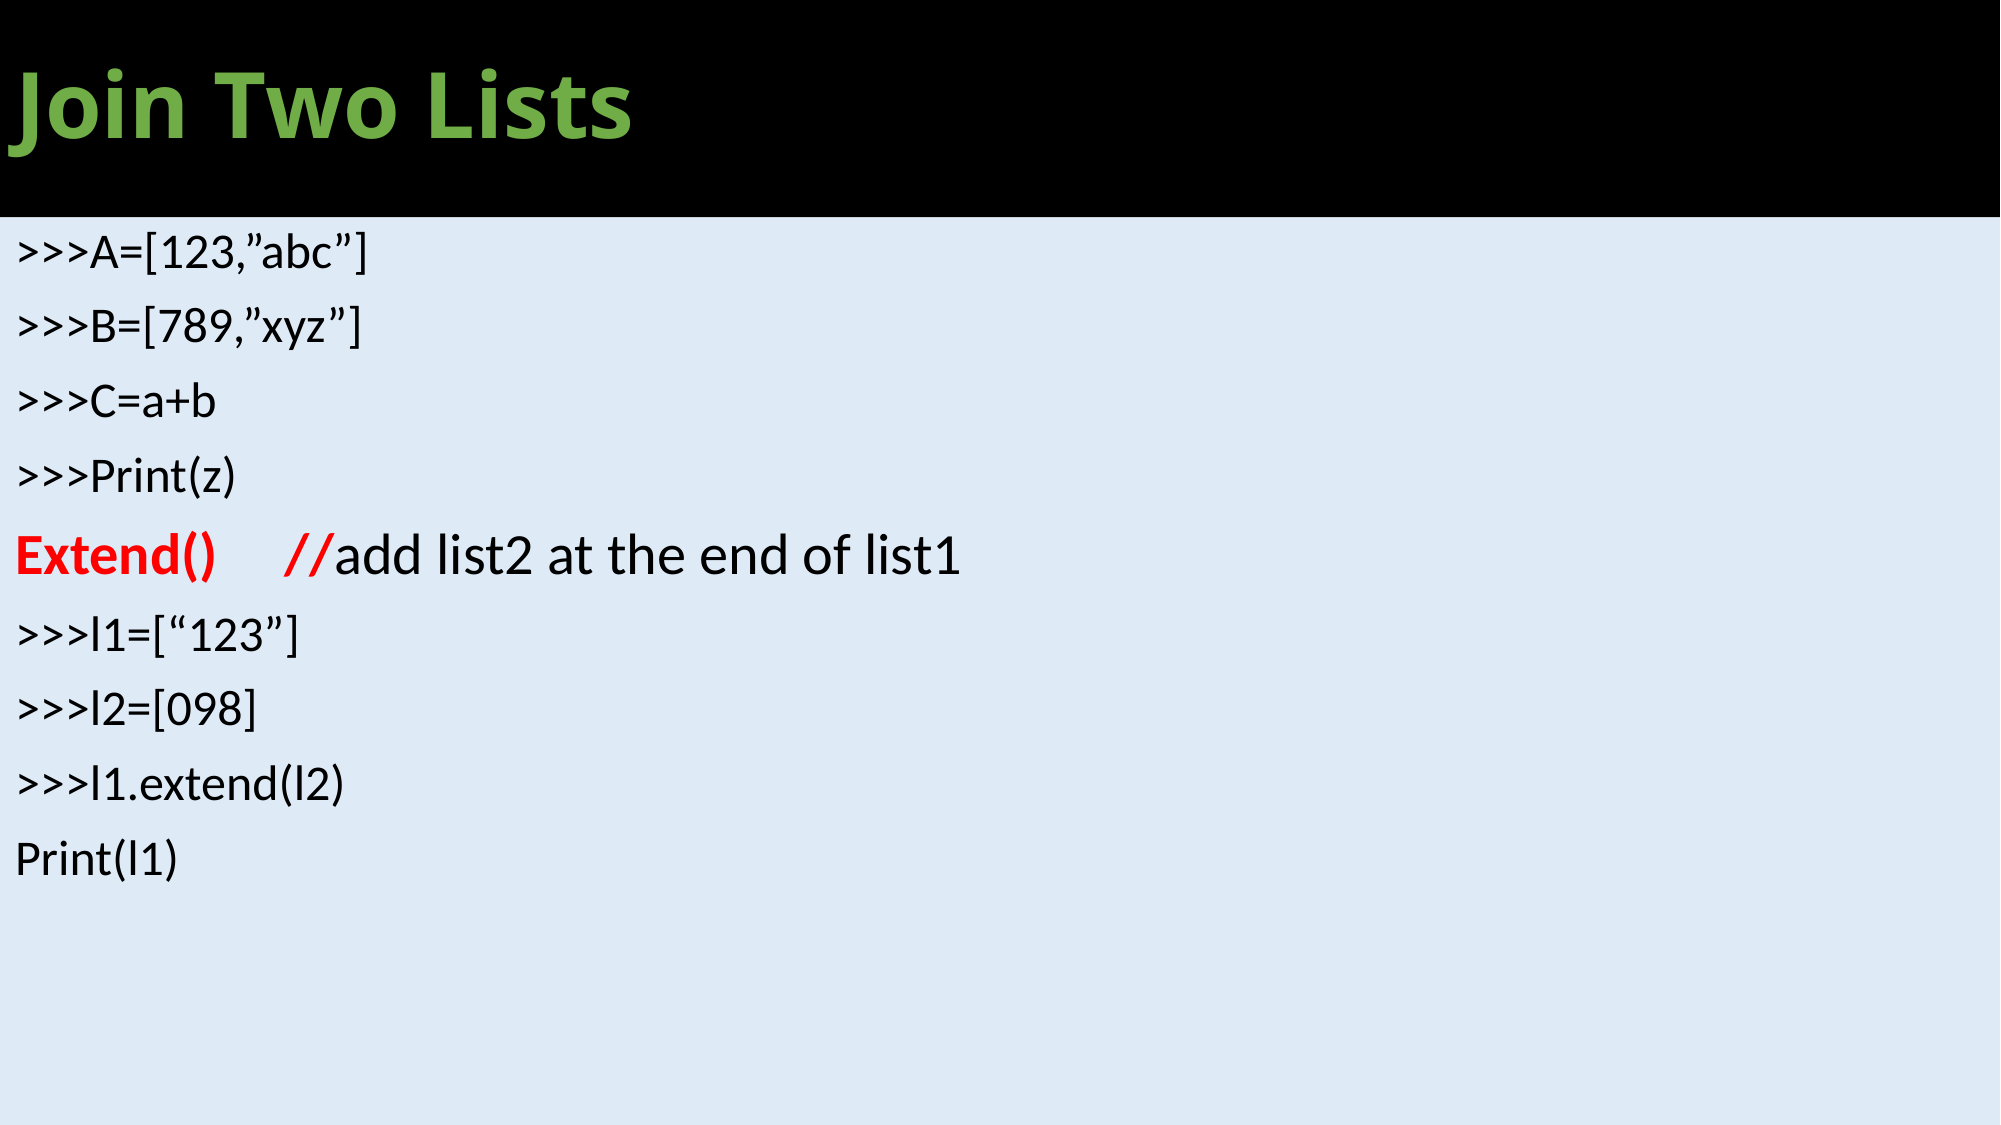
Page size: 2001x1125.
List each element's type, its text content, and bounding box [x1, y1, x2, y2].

title Join Two Lists [0, 0, 2000, 217]
list >>>A=[123,”abc”] >>>B=[789,”xyz”] >>>C=a+b >>>Print(z) Extend() //add list2 at the end of list1 >>>l1=[“123”] >>>l2=[098] >>>l1.extend(l2) Print(l1) [0, 217, 2000, 1125]
